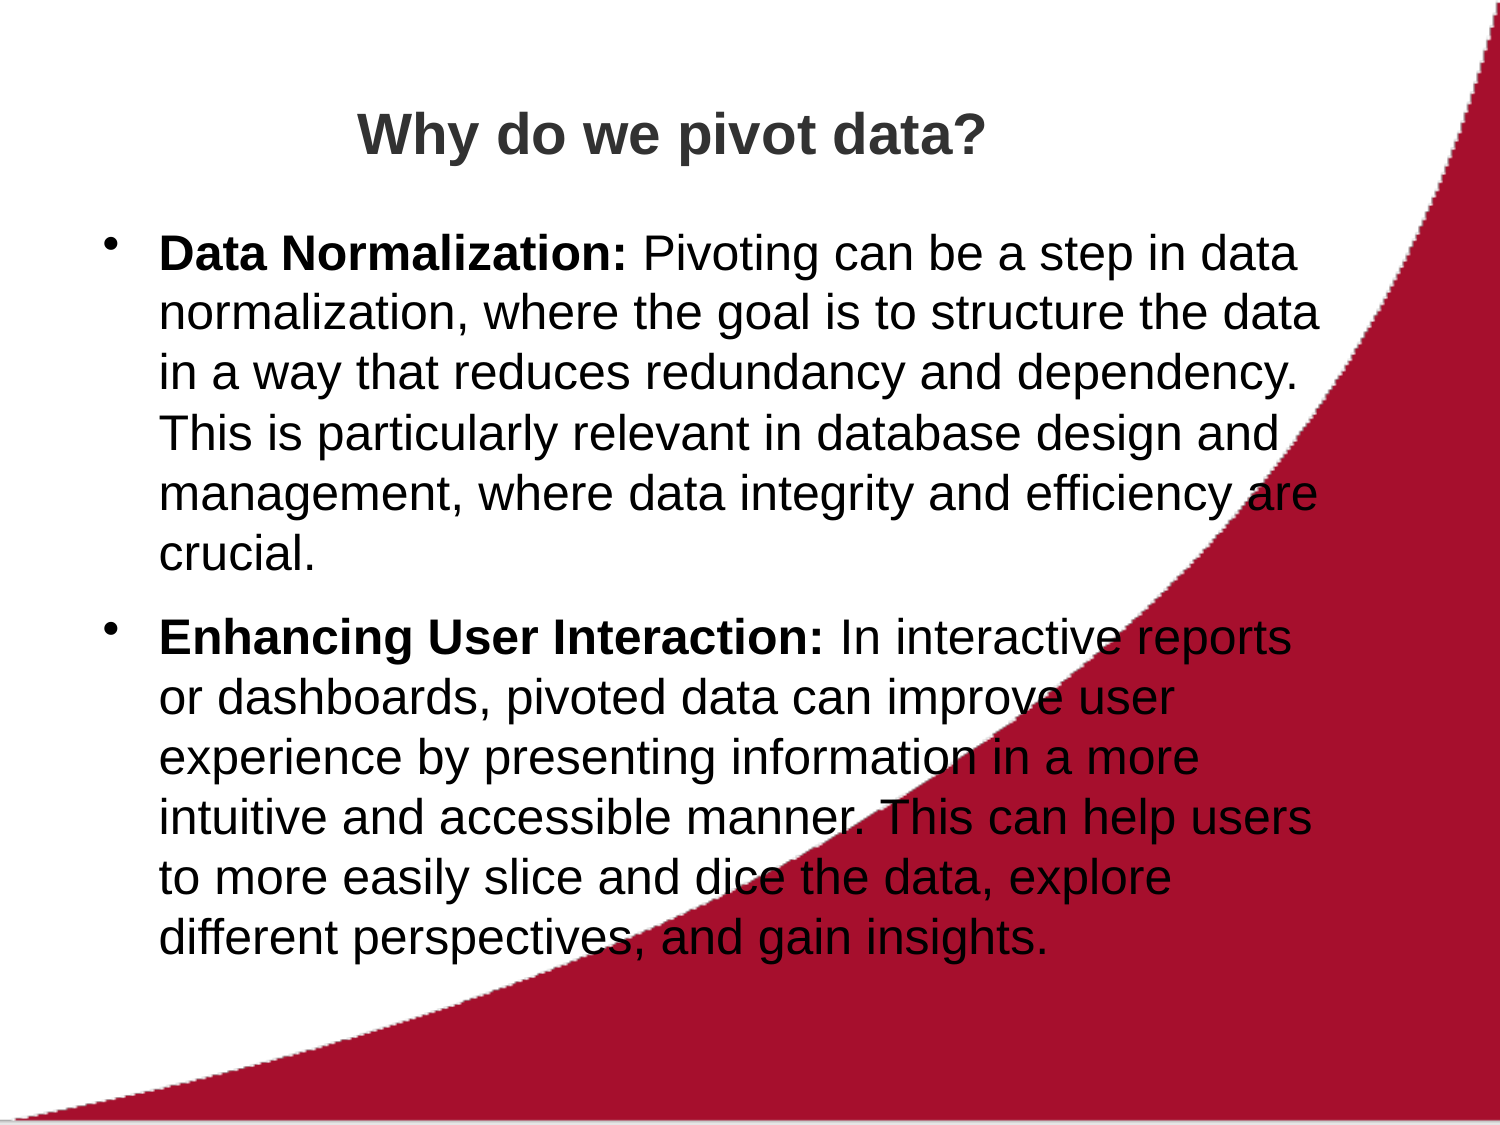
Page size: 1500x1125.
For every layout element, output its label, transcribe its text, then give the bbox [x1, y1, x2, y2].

title Why do we pivot data? [37, 74, 1290, 188]
list Data Normalization: Pivoting can be a step in data normalization, where the goal is to structure the data in a way that reduces redundancy and dependency. This is particularly relevant in database design and management, where data integrity and efficiency are crucial. Enhancing User Interaction: In interactive reports or dashboards, pivoted data can improve user experience by presenting information in a more intuitive and accessible manner. This can help users to more easily slice and dice the data, explore different perspectives, and gain insights. [87, 212, 1363, 1051]
picture [0, 0, 1500, 1125]
